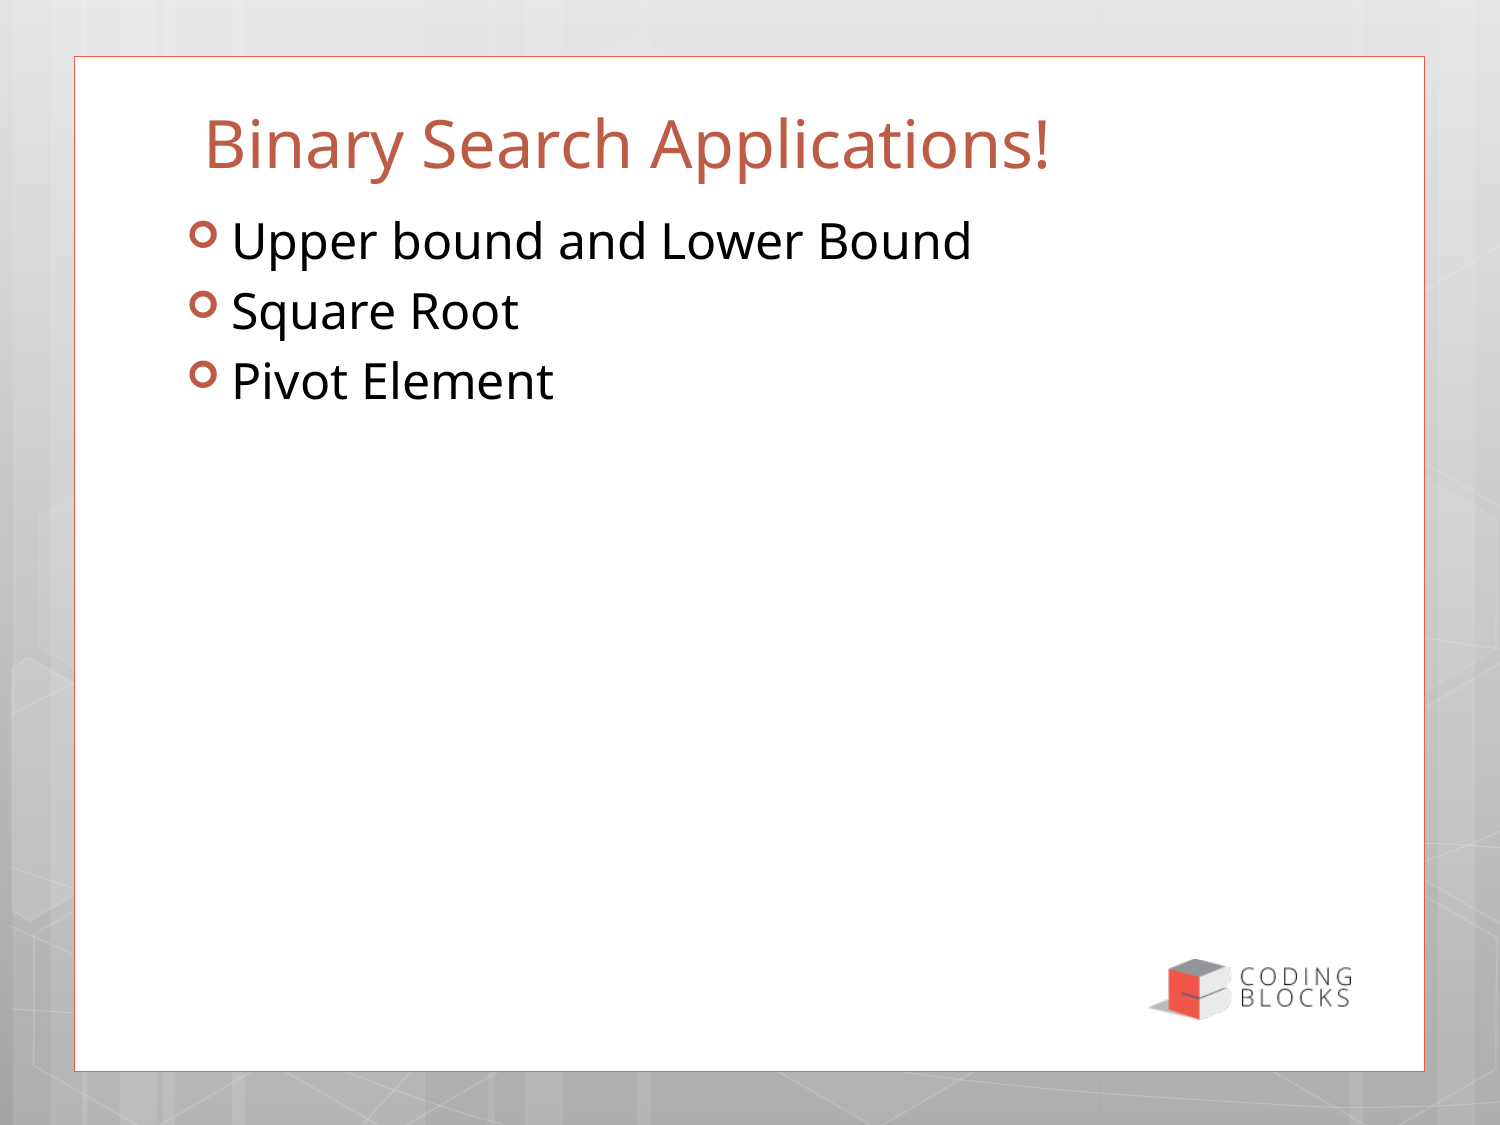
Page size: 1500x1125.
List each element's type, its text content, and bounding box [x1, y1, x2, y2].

text_box Upper bound and Lower Bound Square Root Pivot Element [160, 202, 1340, 923]
title Binary Search Applications! [189, 95, 1367, 190]
picture [1146, 959, 1351, 1021]
